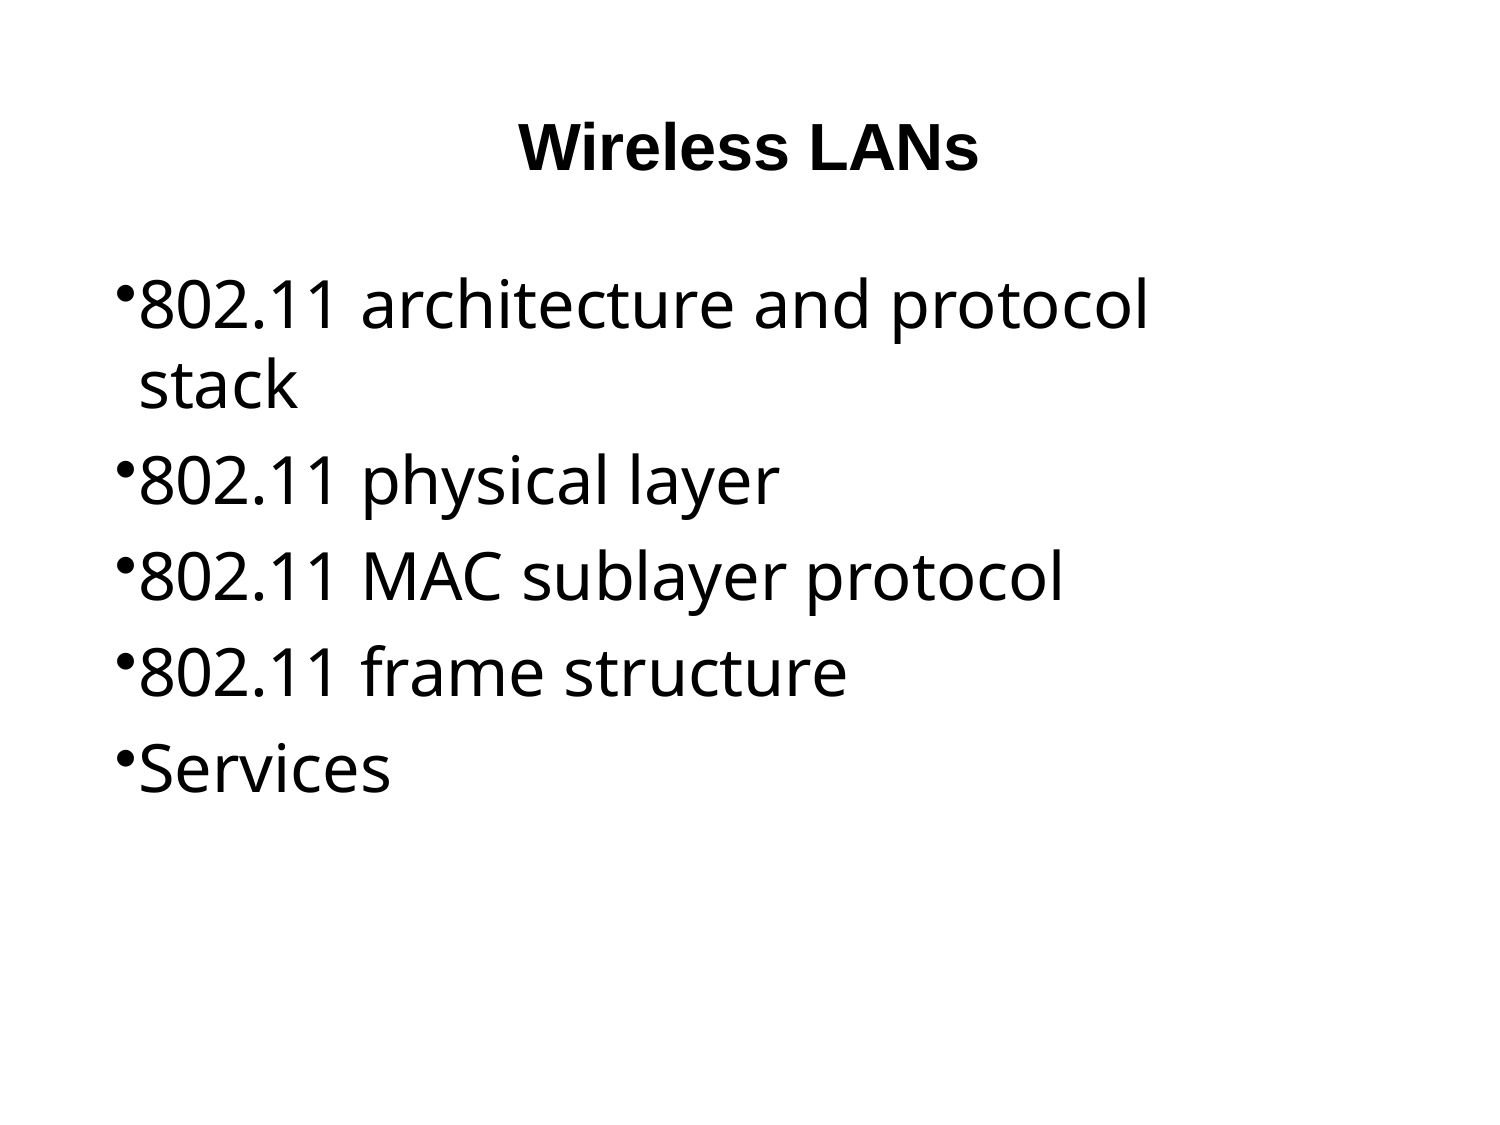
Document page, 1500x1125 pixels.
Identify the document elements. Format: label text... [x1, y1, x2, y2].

text_box 802.11 architecture and protocol stack 802.11 physical layer 802.11 MAC sublayer protocol 802.11 frame structure Services [112, 243, 1264, 806]
title Wireless LANs [516, 101, 984, 243]
